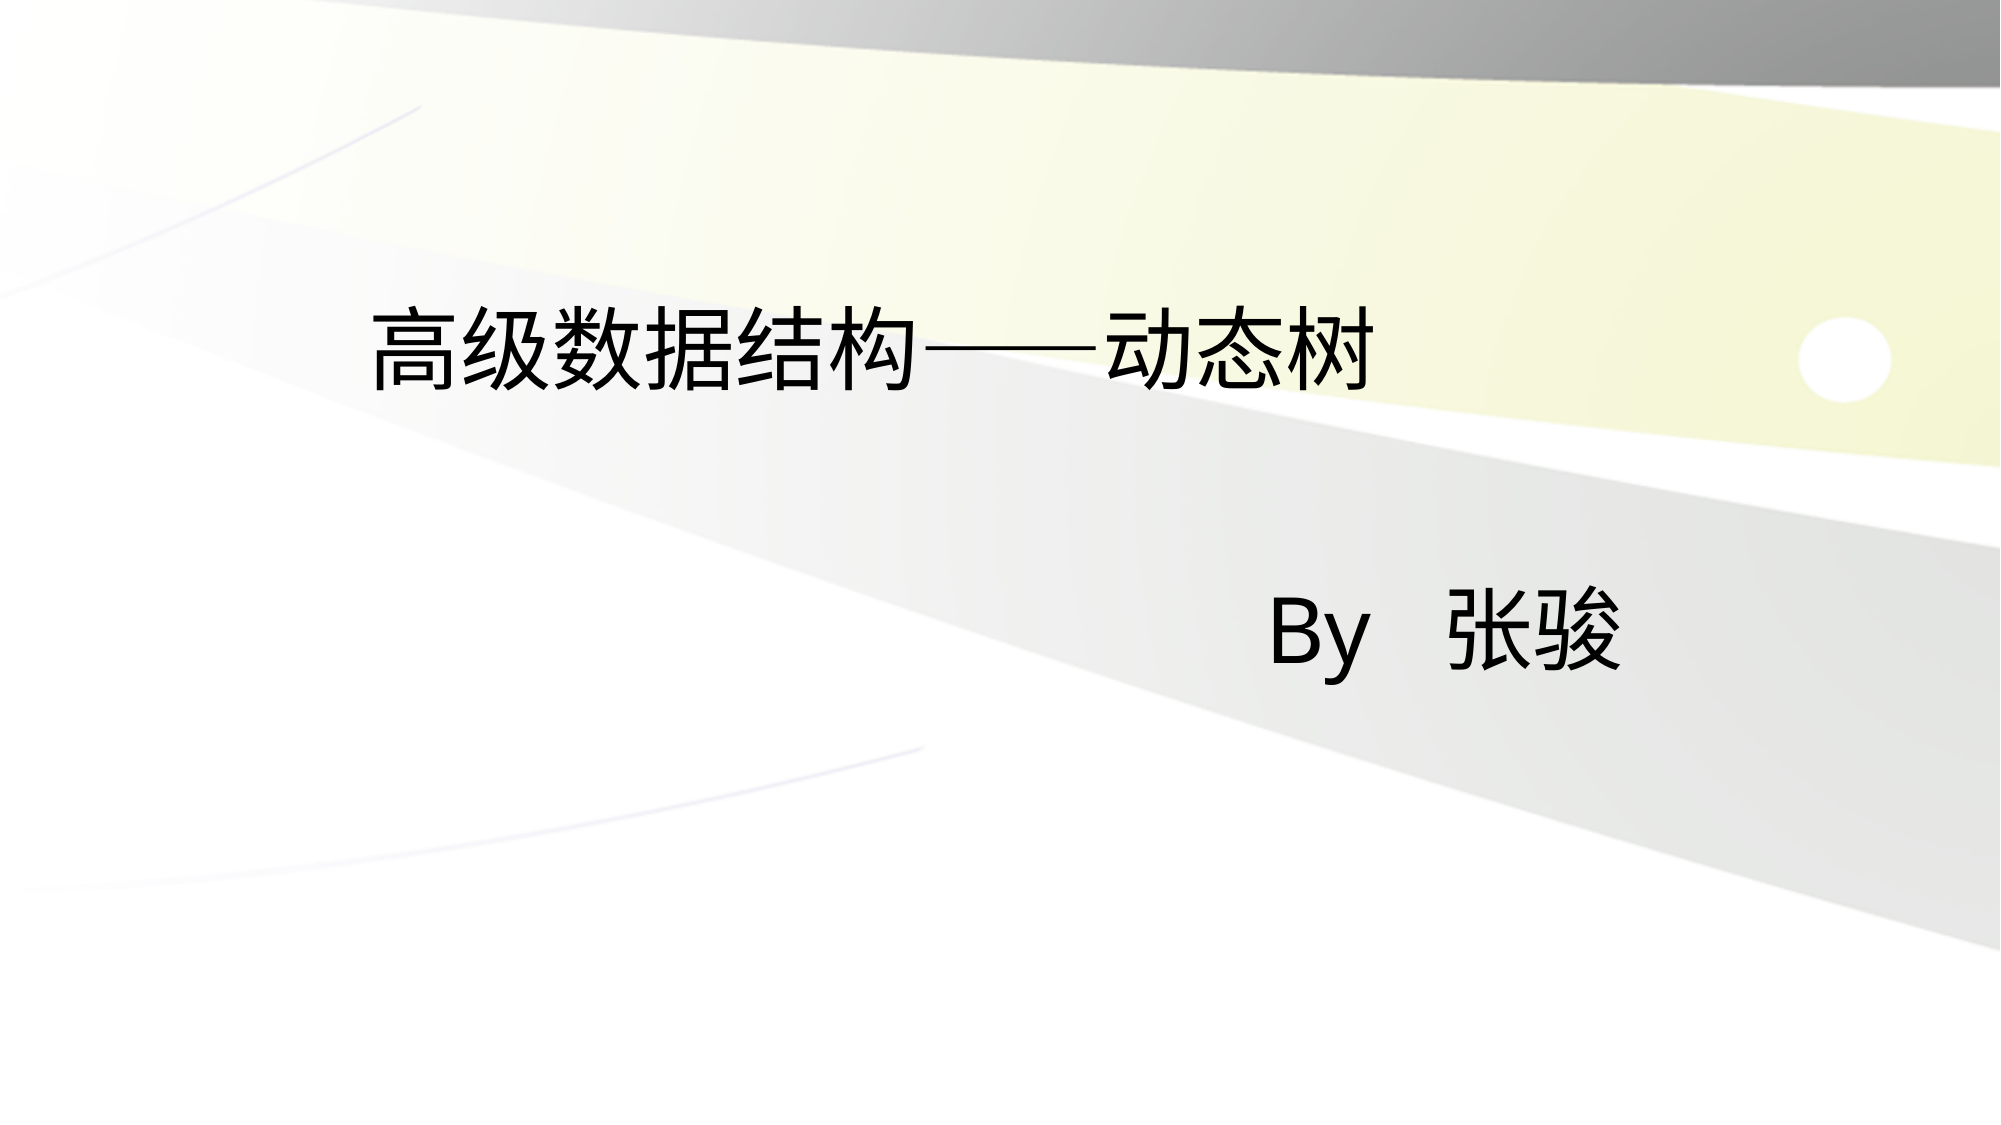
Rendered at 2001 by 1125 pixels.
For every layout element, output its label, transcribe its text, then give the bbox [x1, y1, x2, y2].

title 高级数据结构——动态树 [353, 245, 1670, 463]
text_box By 张骏 [1249, 525, 1909, 743]
